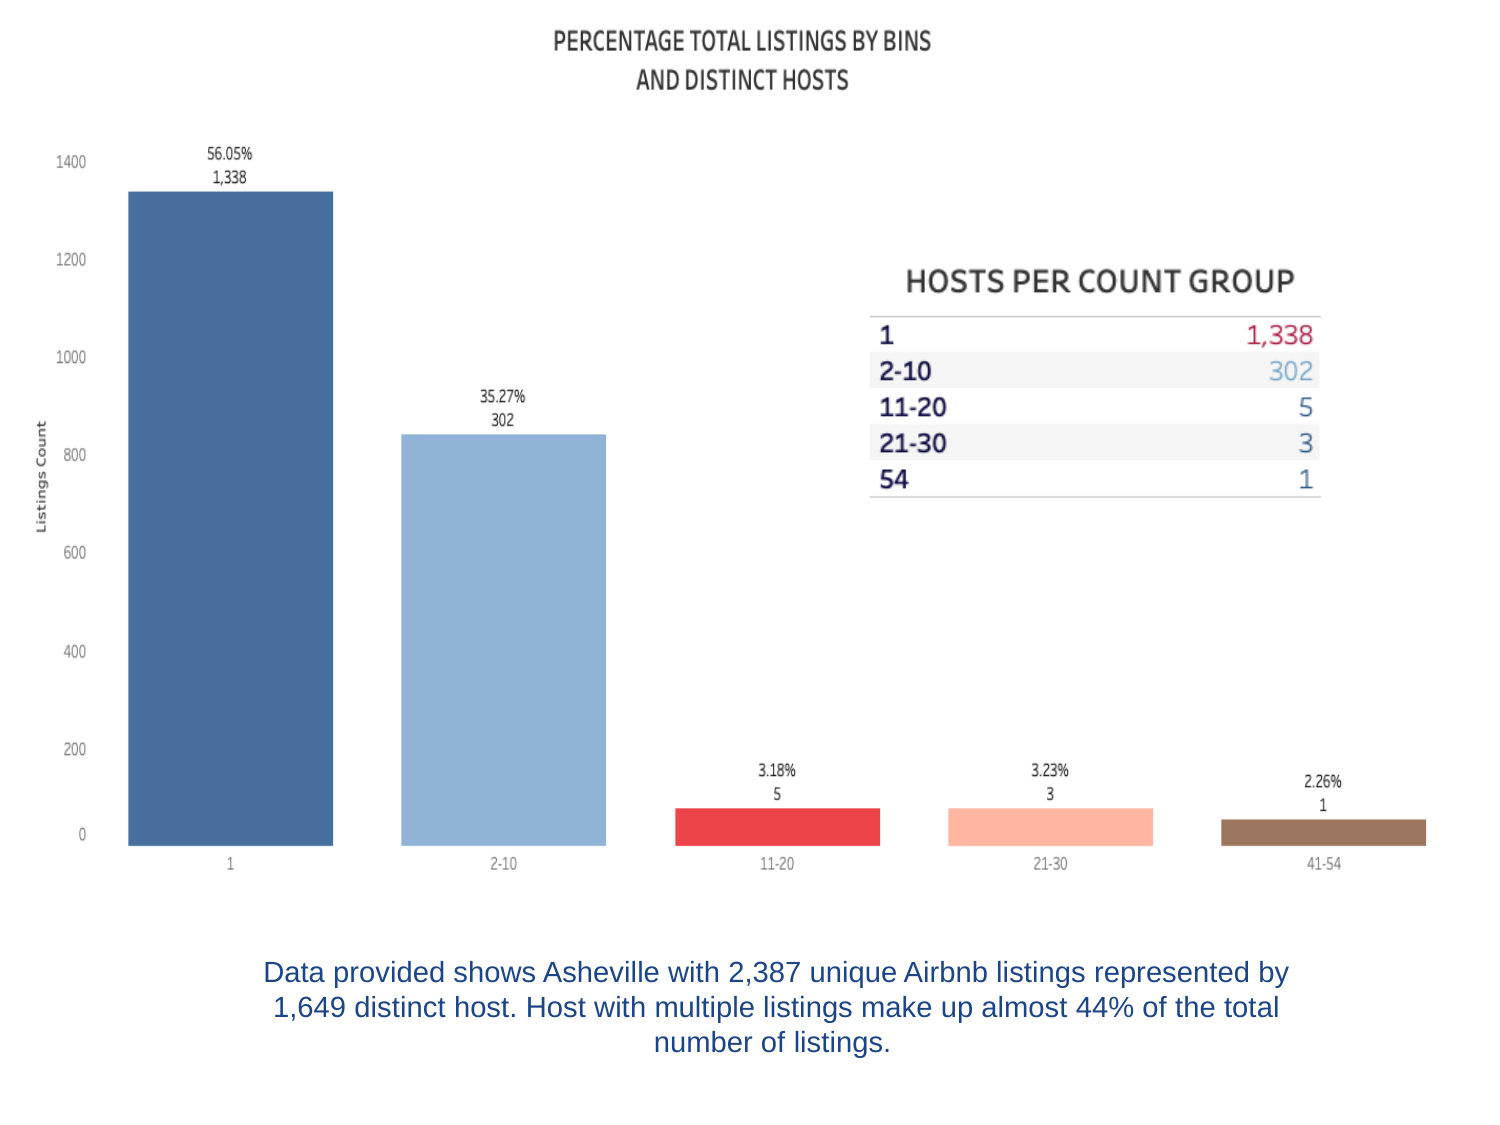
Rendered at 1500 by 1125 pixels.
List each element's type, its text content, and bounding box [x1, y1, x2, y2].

text_box Data provided shows Asheville with 2,387 unique Airbnb listings represented by 1,649 distinct host. Host with multiple listings make up almost 44% of the total number of listings. [210, 938, 1344, 1097]
picture [14, 8, 1466, 888]
